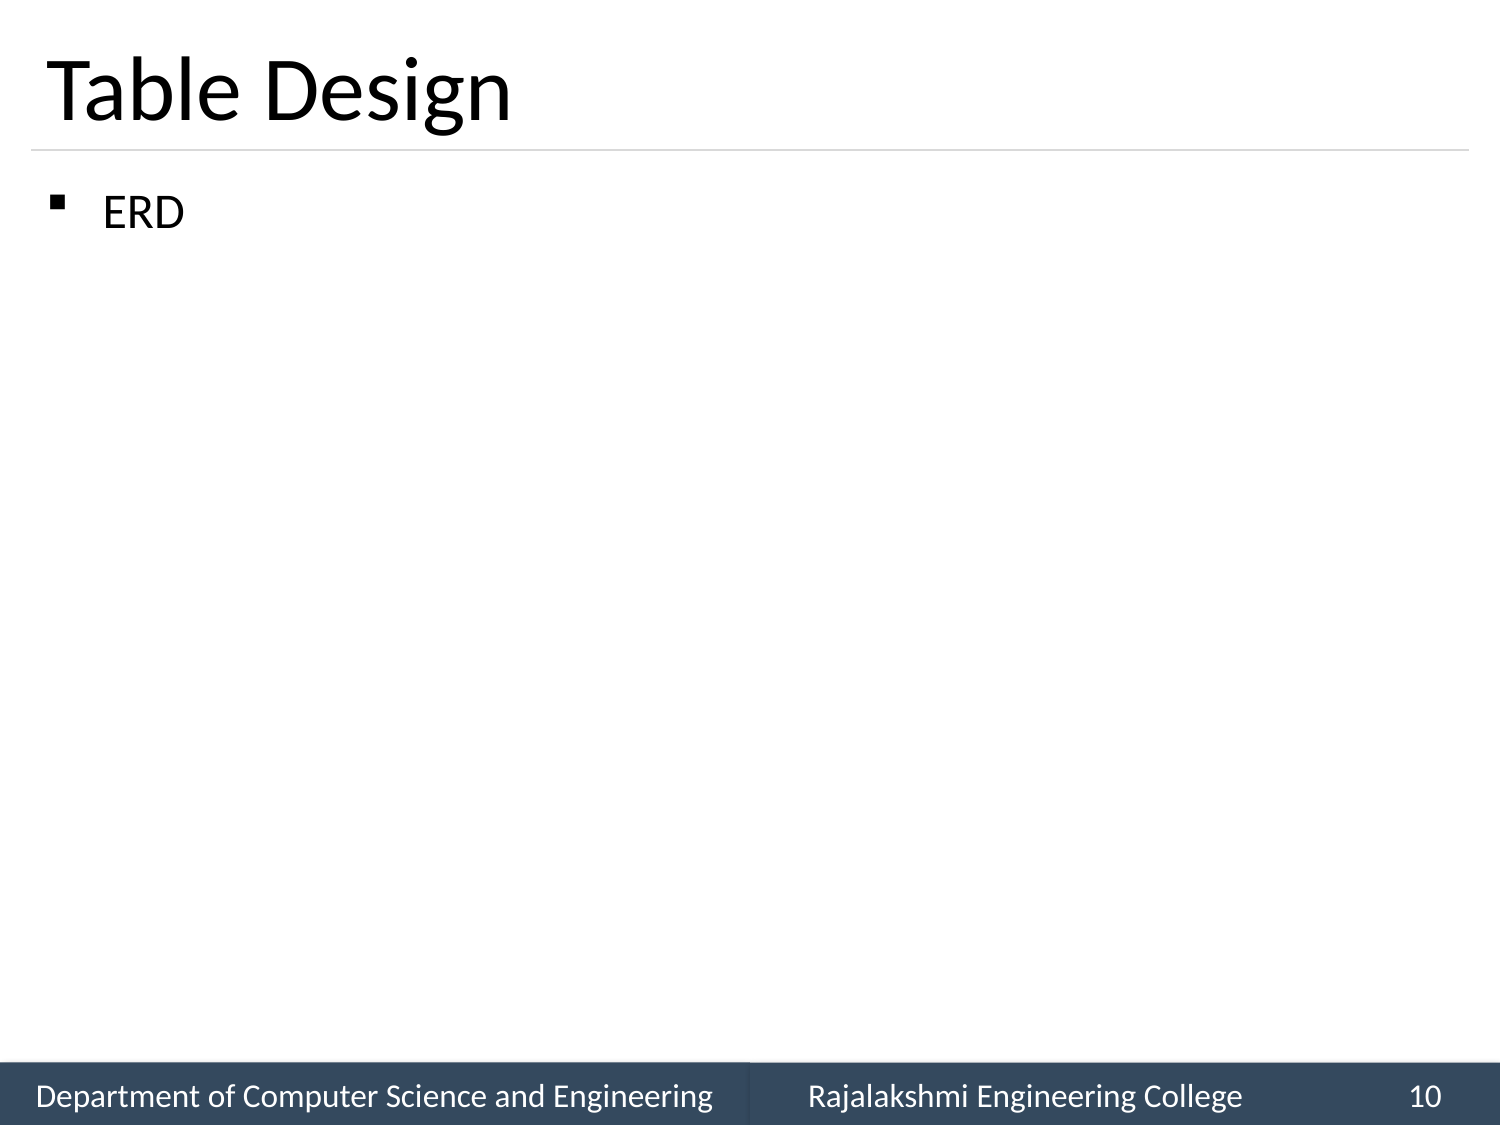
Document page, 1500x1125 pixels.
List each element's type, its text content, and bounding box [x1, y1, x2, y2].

list ERD [31, 162, 1469, 1038]
title Table Design [31, 17, 1469, 150]
